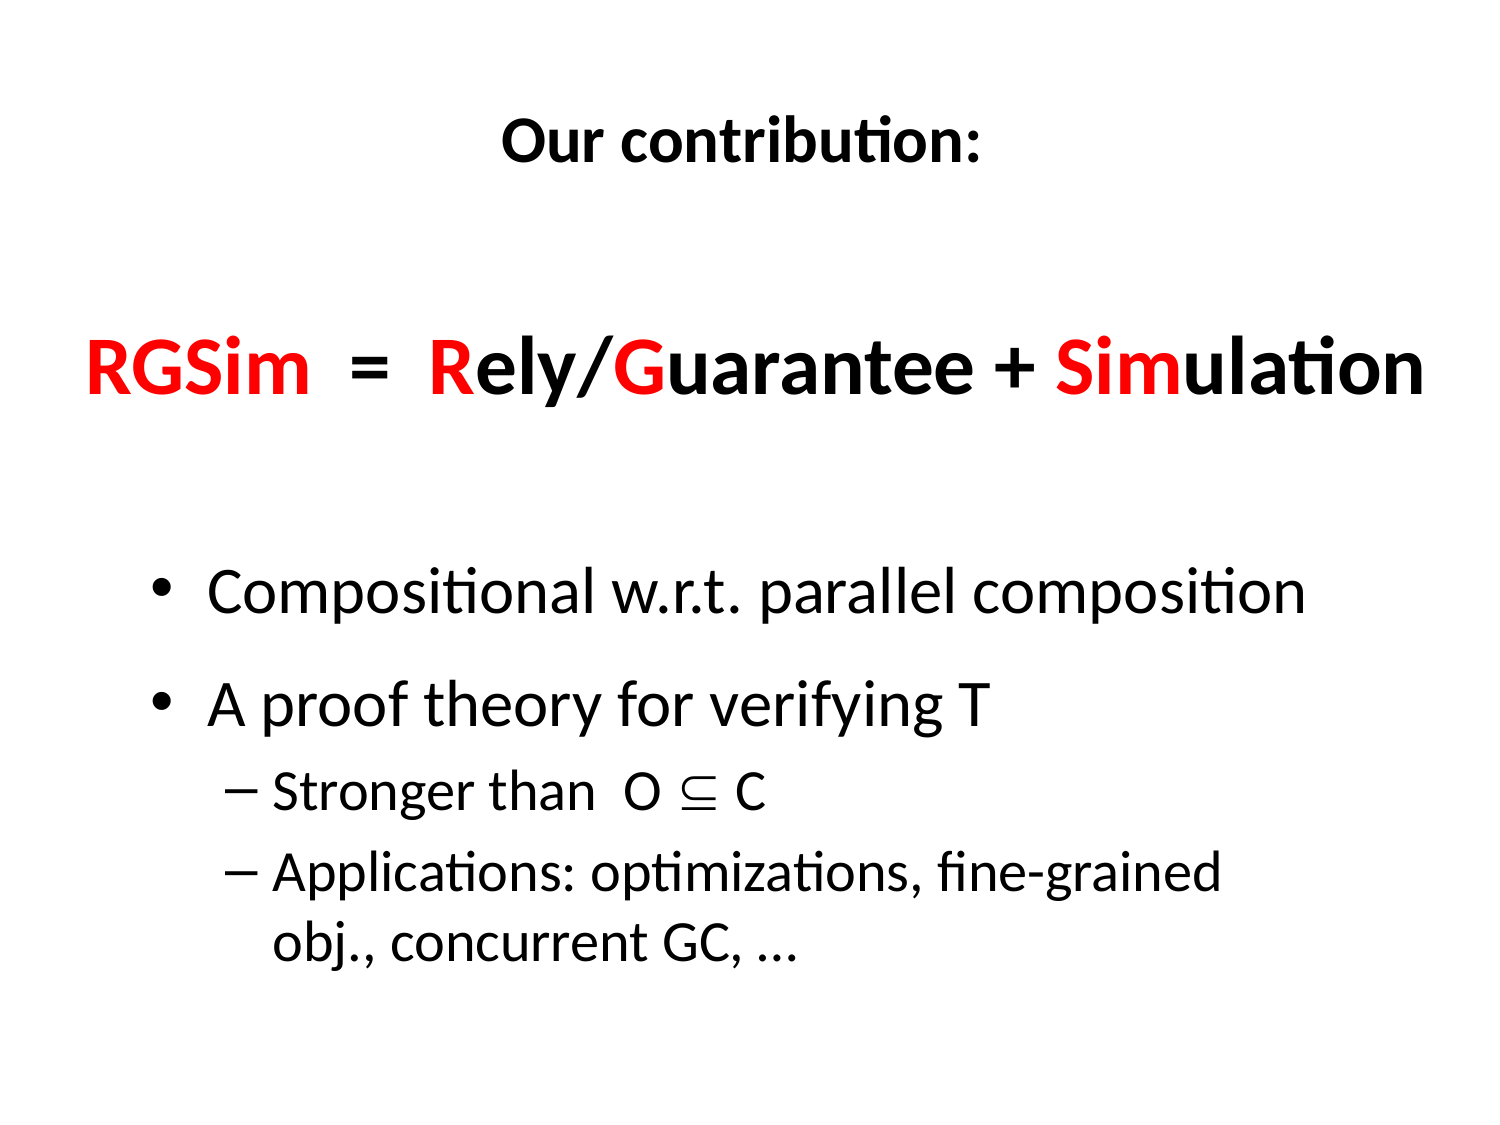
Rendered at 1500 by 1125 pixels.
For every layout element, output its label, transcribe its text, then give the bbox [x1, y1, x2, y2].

text_box Our contribution: [486, 88, 1014, 184]
title RGSim = Rely/Guarantee + Simulation [41, 267, 1471, 455]
list Compositional w.r.t. parallel composition A proof theory for verifying T Stronger than O  C Applications: optimizations, fine-grained obj., concurrent GC, … [135, 538, 1355, 1040]
